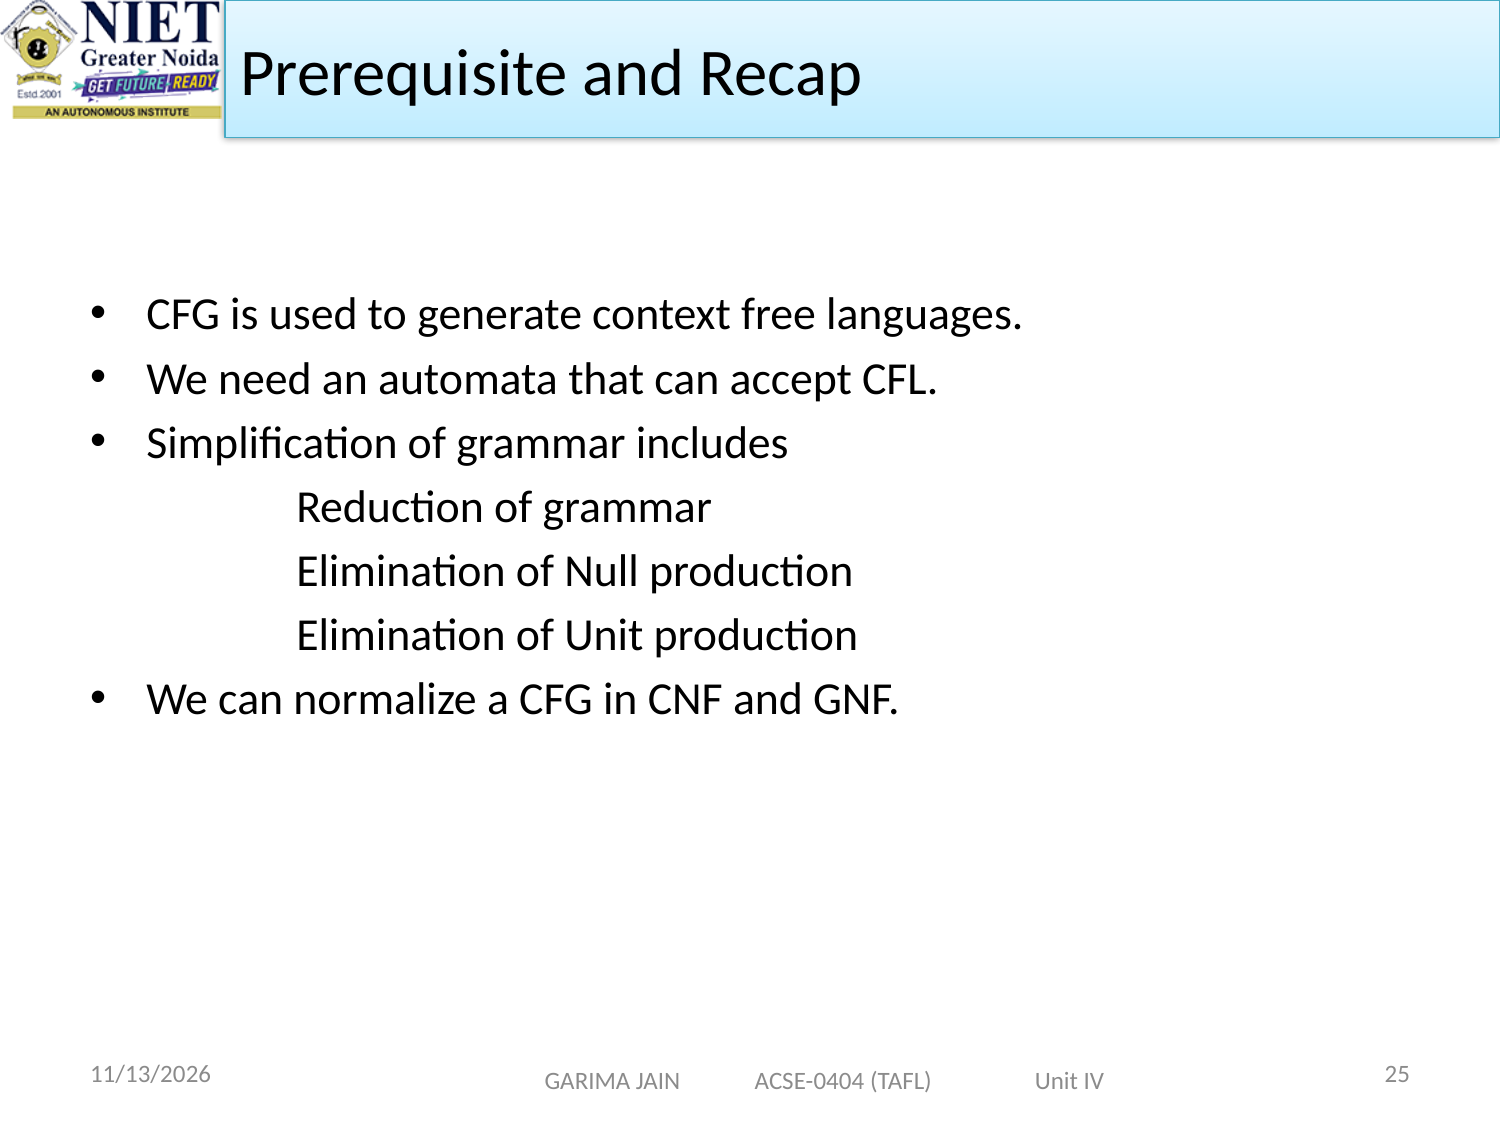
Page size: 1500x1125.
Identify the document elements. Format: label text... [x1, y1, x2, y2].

text_box Prerequisite and Recap [224, 0, 1500, 138]
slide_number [75, 1042, 425, 1103]
footer GARIMA JAIN ACSE-0404 (TAFL) Unit IV [412, 1050, 1238, 1110]
slide_number 25 [1074, 1042, 1425, 1103]
picture [0, 0, 223, 120]
list CFG is used to generate context free languages. We need an automata that can accept CFL. Simplification of grammar includes Reduction of grammar Elimination of Null production Elimination of Unit production We can normalize a CFG in CNF and GNF. [75, 187, 1425, 930]
